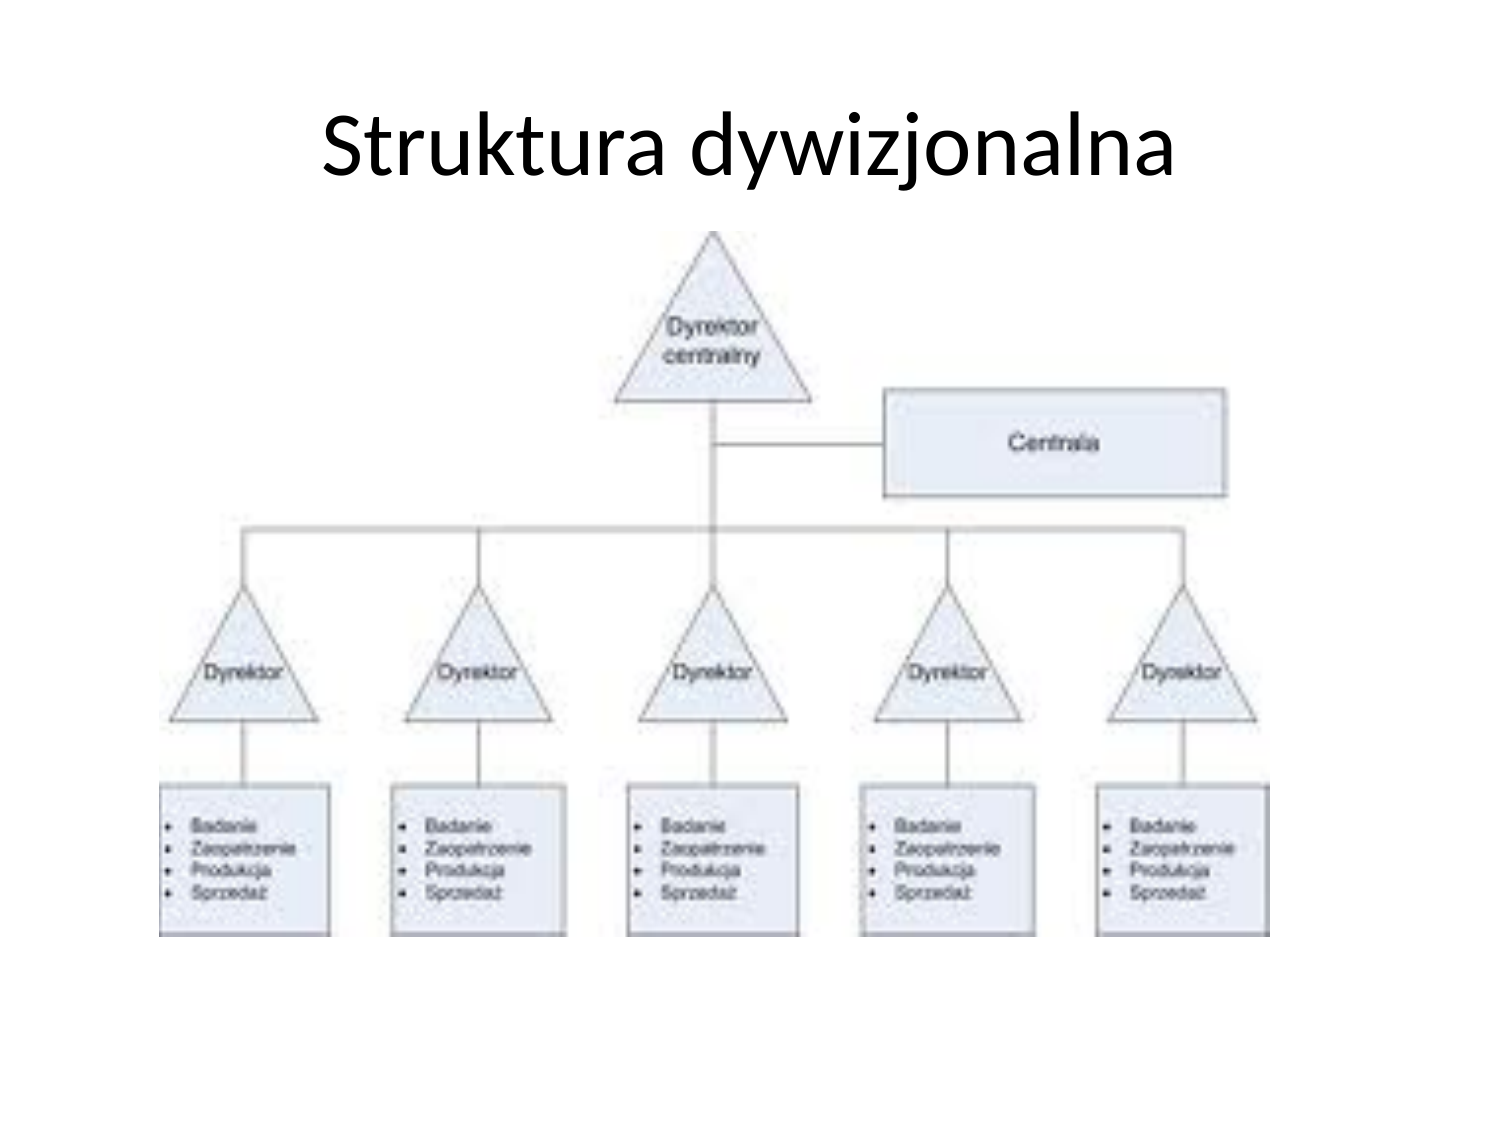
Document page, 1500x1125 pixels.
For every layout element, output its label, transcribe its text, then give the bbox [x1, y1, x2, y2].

title Struktura dywizjonalna [74, 44, 1426, 233]
picture [159, 231, 1271, 937]
